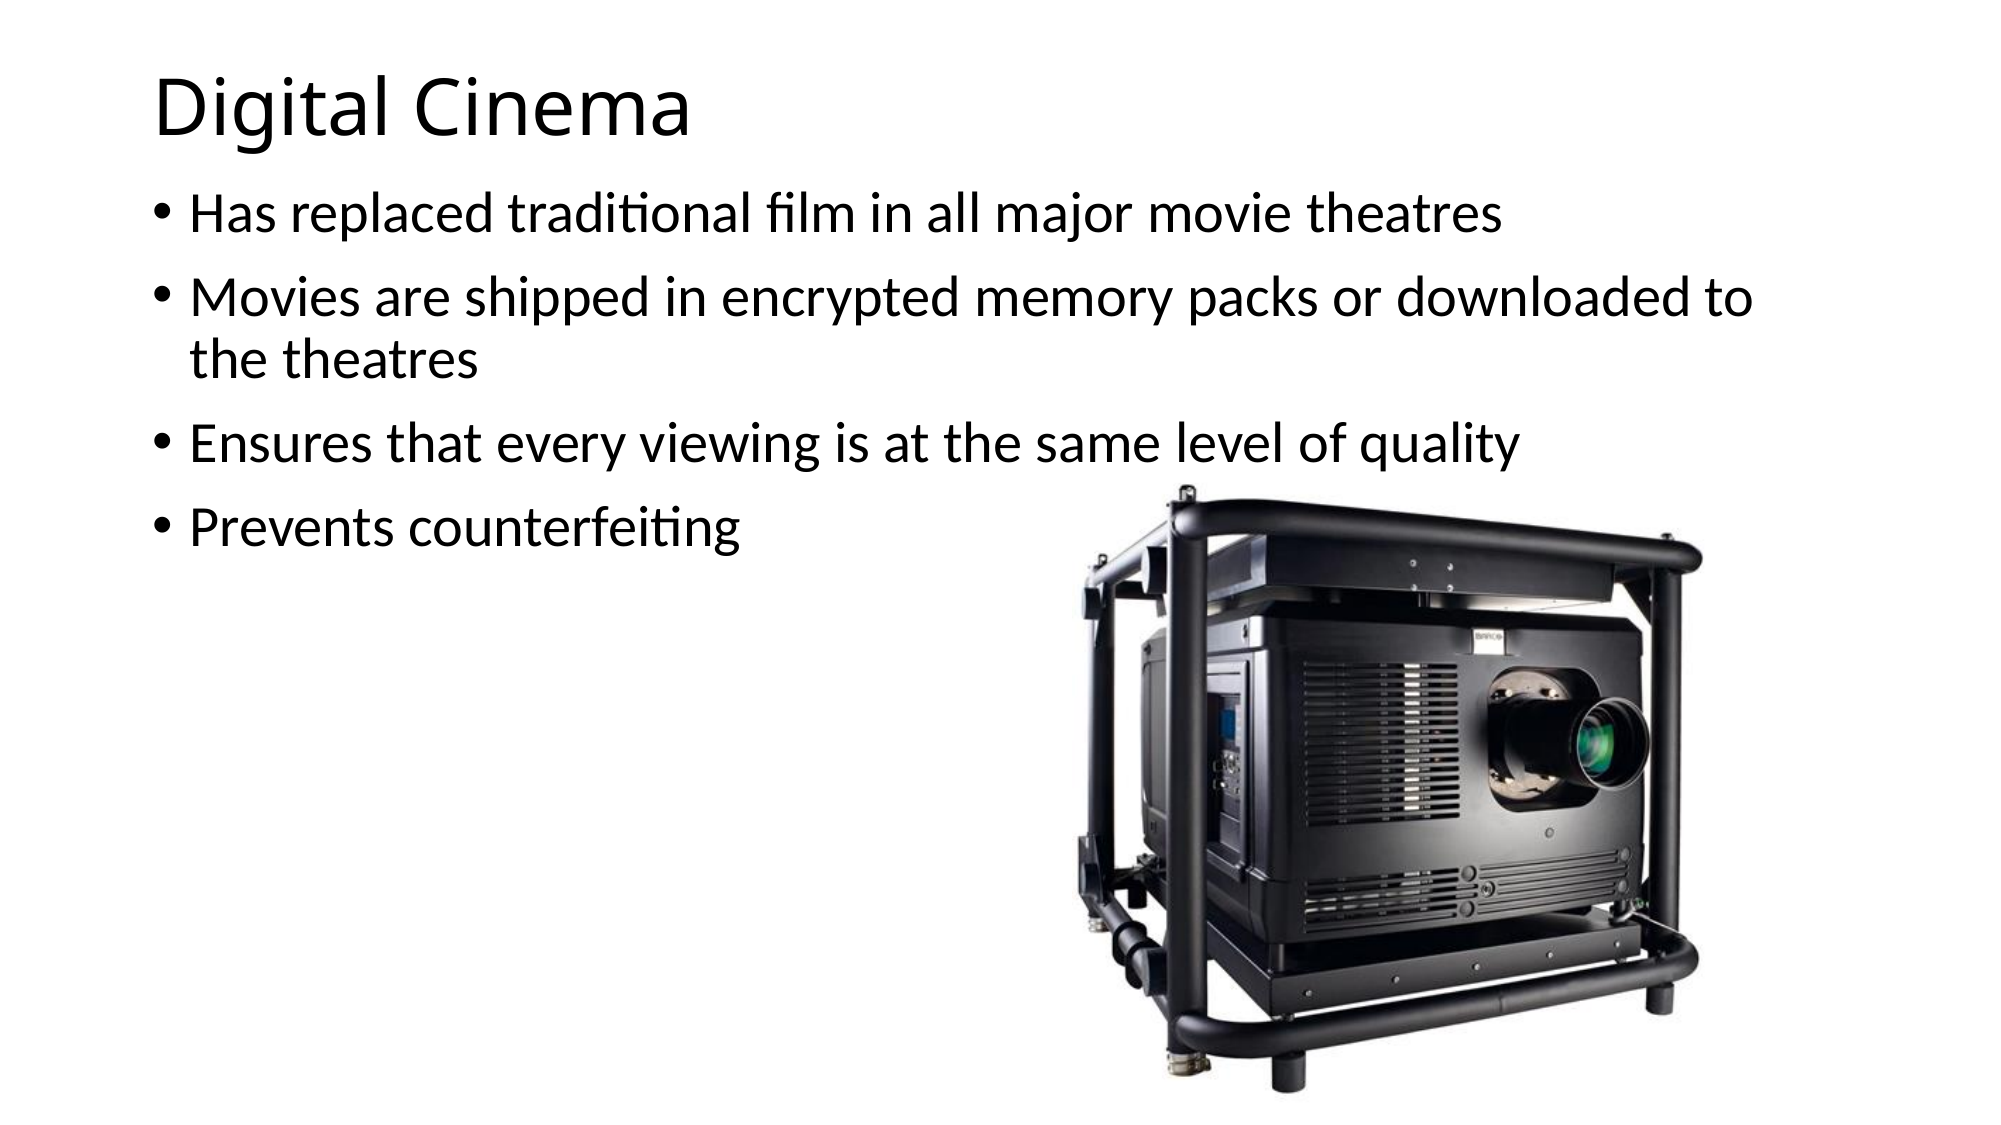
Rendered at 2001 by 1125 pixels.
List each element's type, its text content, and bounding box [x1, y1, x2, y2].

picture [1072, 472, 1707, 1105]
title Digital Cinema [137, 59, 1863, 161]
list Has replaced traditional film in all major movie theatres Movies are shipped in encrypted memory packs or downloaded to the theatres Ensures that every viewing is at the same level of quality Prevents counterfeiting [137, 174, 1863, 1014]
